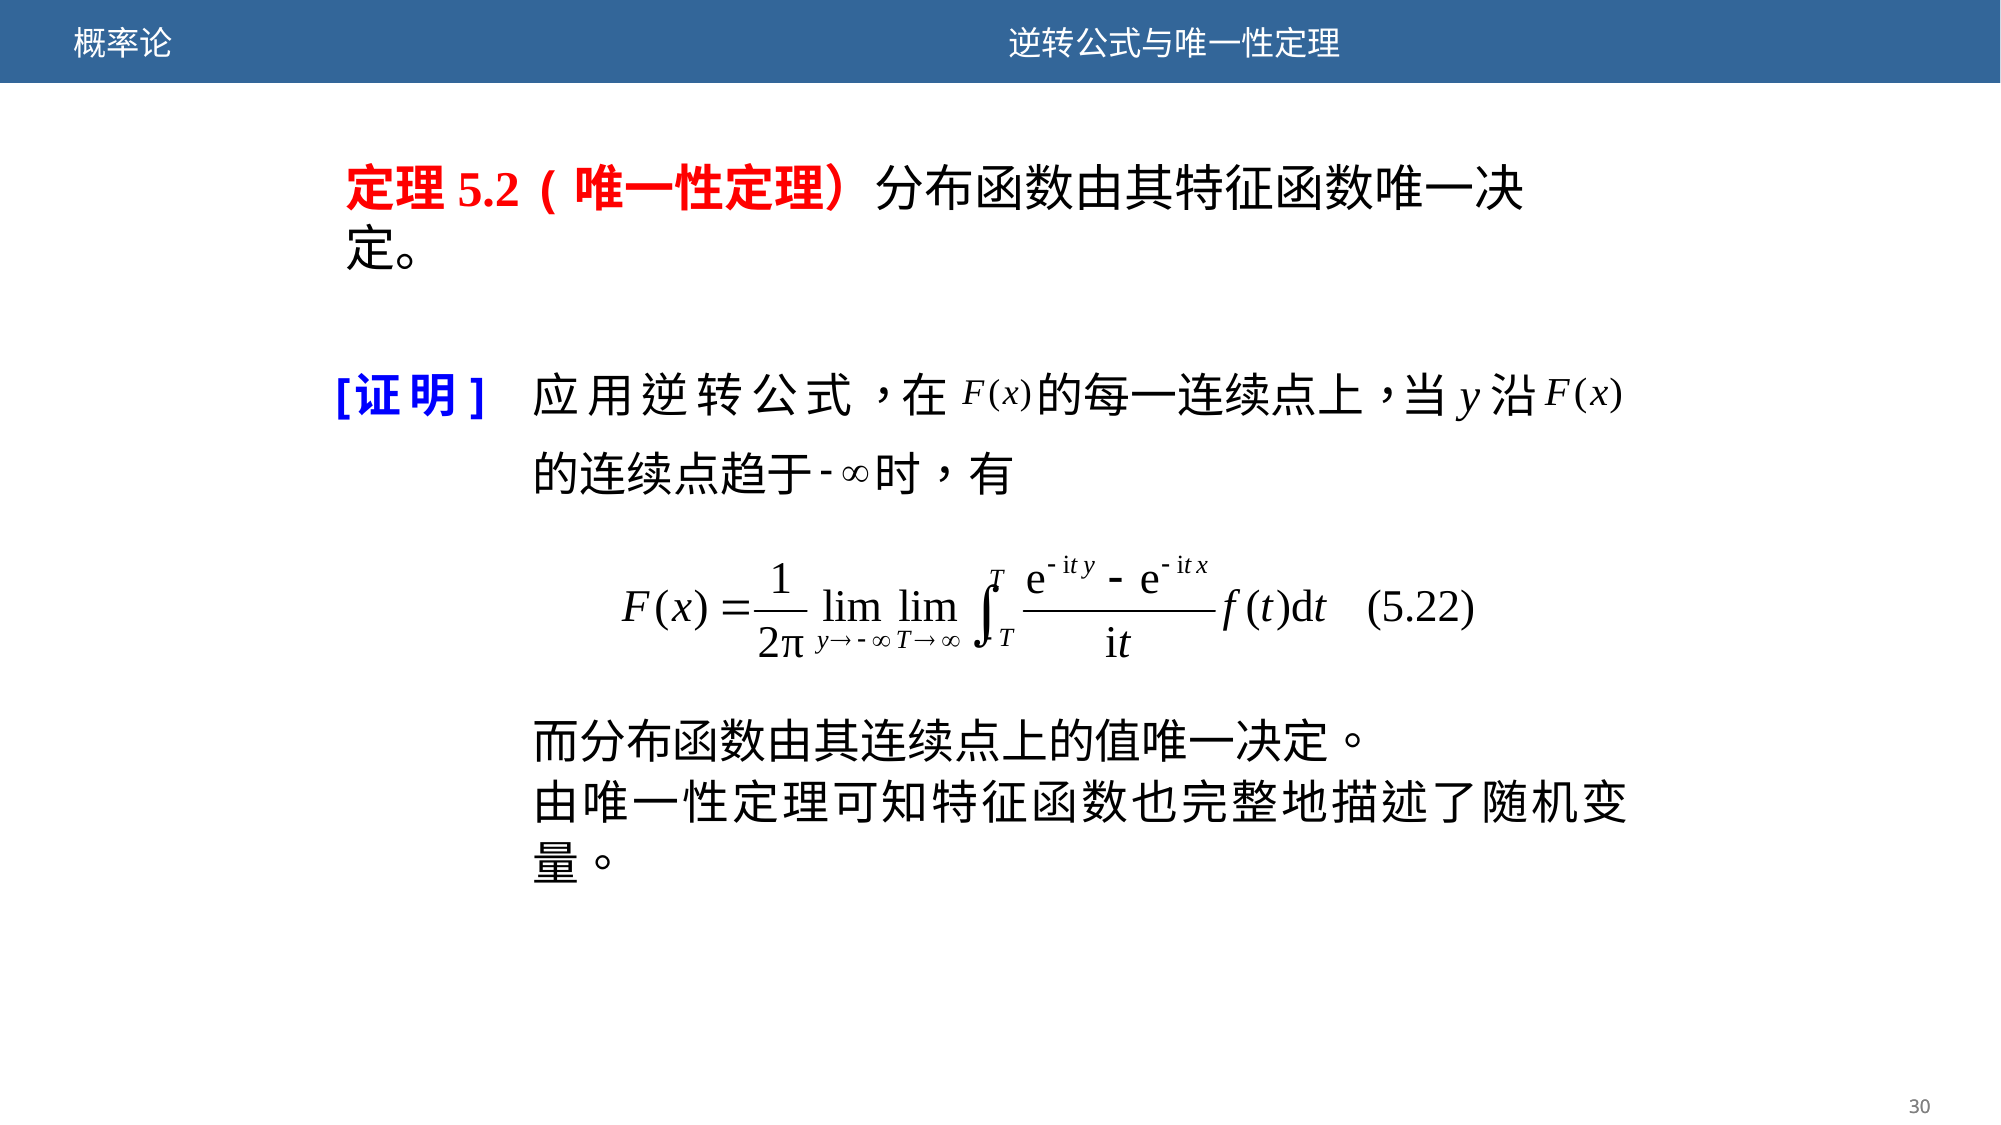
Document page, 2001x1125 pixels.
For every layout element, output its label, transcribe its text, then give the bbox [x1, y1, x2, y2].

text_box 定理5.2 (唯一性定理）分布函数由其特征函数唯一决定。 [330, 148, 1631, 284]
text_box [327, 291, 1629, 968]
